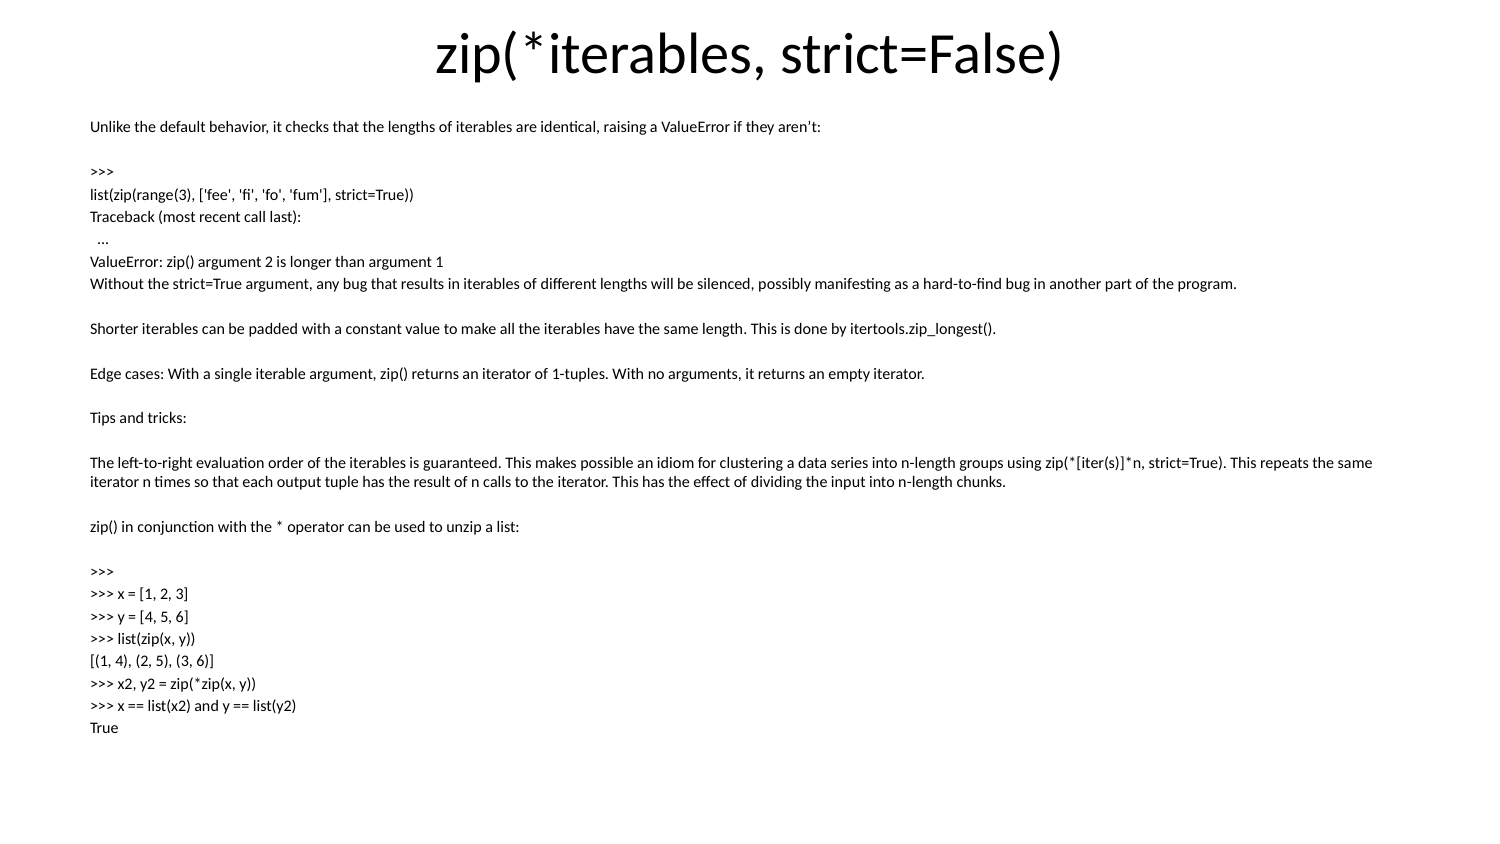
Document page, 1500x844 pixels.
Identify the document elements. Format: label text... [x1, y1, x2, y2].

list Unlike the default behavior, it checks that the lengths of iterables are identical, raising a ValueError if they aren’t: >>> list(zip(range(3), ['fee', 'fi', 'fo', 'fum'], strict=True)) Traceback (most recent call last): ... ValueError: zip() argument 2 is longer than argument 1 Without the strict=True argument, any bug that results in iterables of different lengths will be silenced, possibly manifesting as a hard-to-find bug in another part of the program. Shorter iterables can be padded with a constant value to make all the iterables have the same length. This is done by itertools.zip_longest(). Edge cases: With a single iterable argument, zip() returns an iterator of 1-tuples. With no arguments, it returns an empty iterator. Tips and tricks: The left-to-right evaluation order of the iterables is guaranteed. This makes possible an idiom for clustering a data series into n-length groups using zip(*[iter(s)]*n, strict=True). This repeats the same iterator n times so that each output tuple has the result of n calls to the iterator. This has the effect of dividing the input into n-length chunks. zip() in conjunction with the * operator can be used to unzip a list: >>> >>> x = [1, 2, 3] >>> y = [4, 5, 6] >>> list(zip(x, y)) [(1, 4), (2, 5), (3, 6)] >>> x2, y2 = zip(*zip(x, y)) >>> x == list(x2) and y == list(y2) True [75, 109, 1425, 754]
title zip(*iterables, strict=False) [75, 9, 1425, 91]
